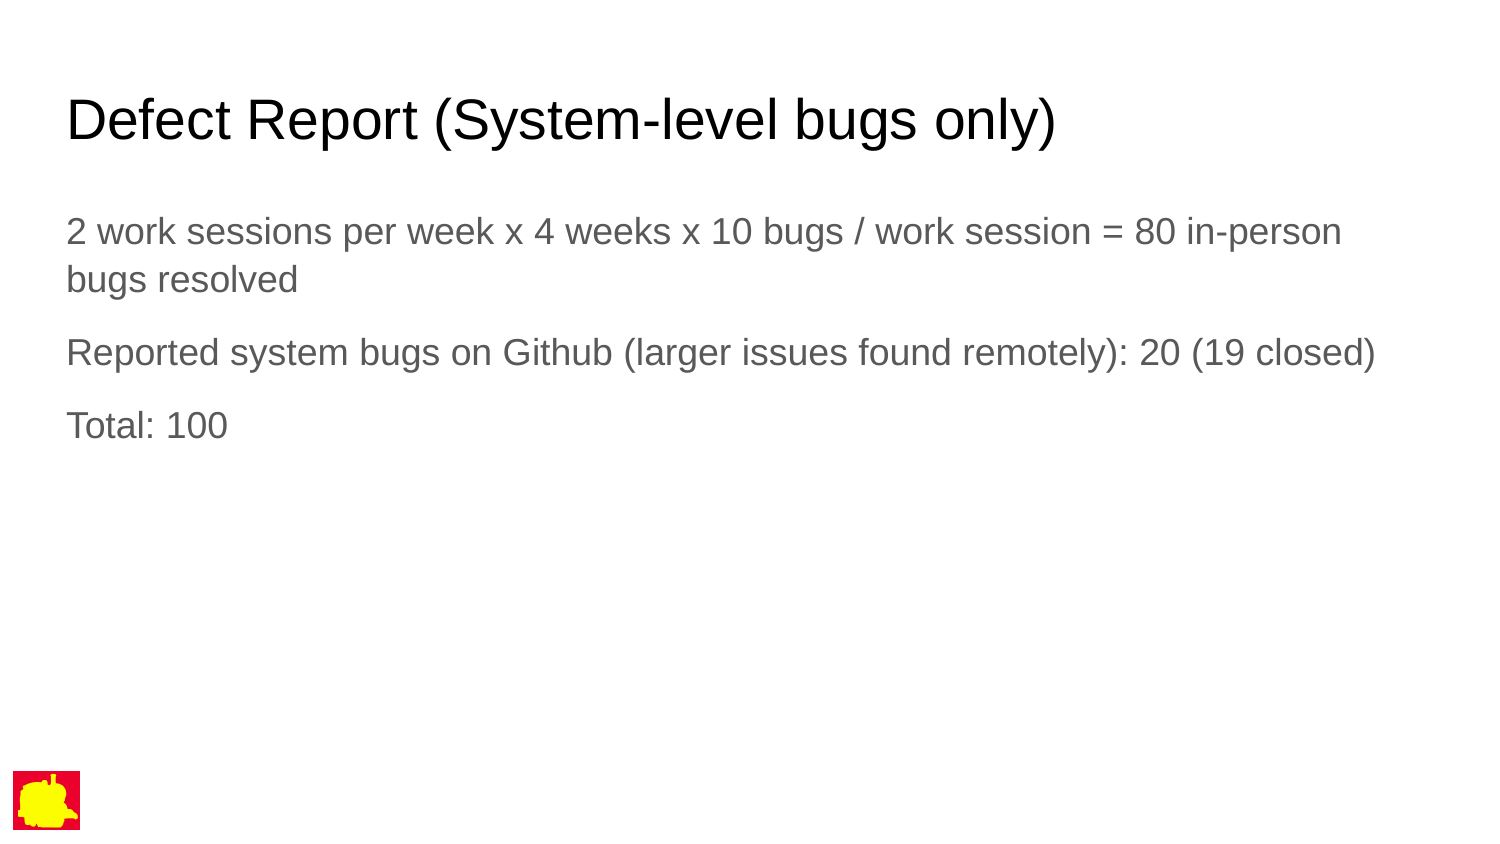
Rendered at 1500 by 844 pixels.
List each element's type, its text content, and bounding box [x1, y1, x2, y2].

picture [13, 771, 80, 830]
list 2 work sessions per week x 4 weeks x 10 bugs / work session = 80 in-person bugs resolved Reported system bugs on Github (larger issues found remotely): 20 (19 closed) Total: 100 [51, 189, 1449, 750]
title Defect Report (System-level bugs only) [51, 72, 1449, 167]
